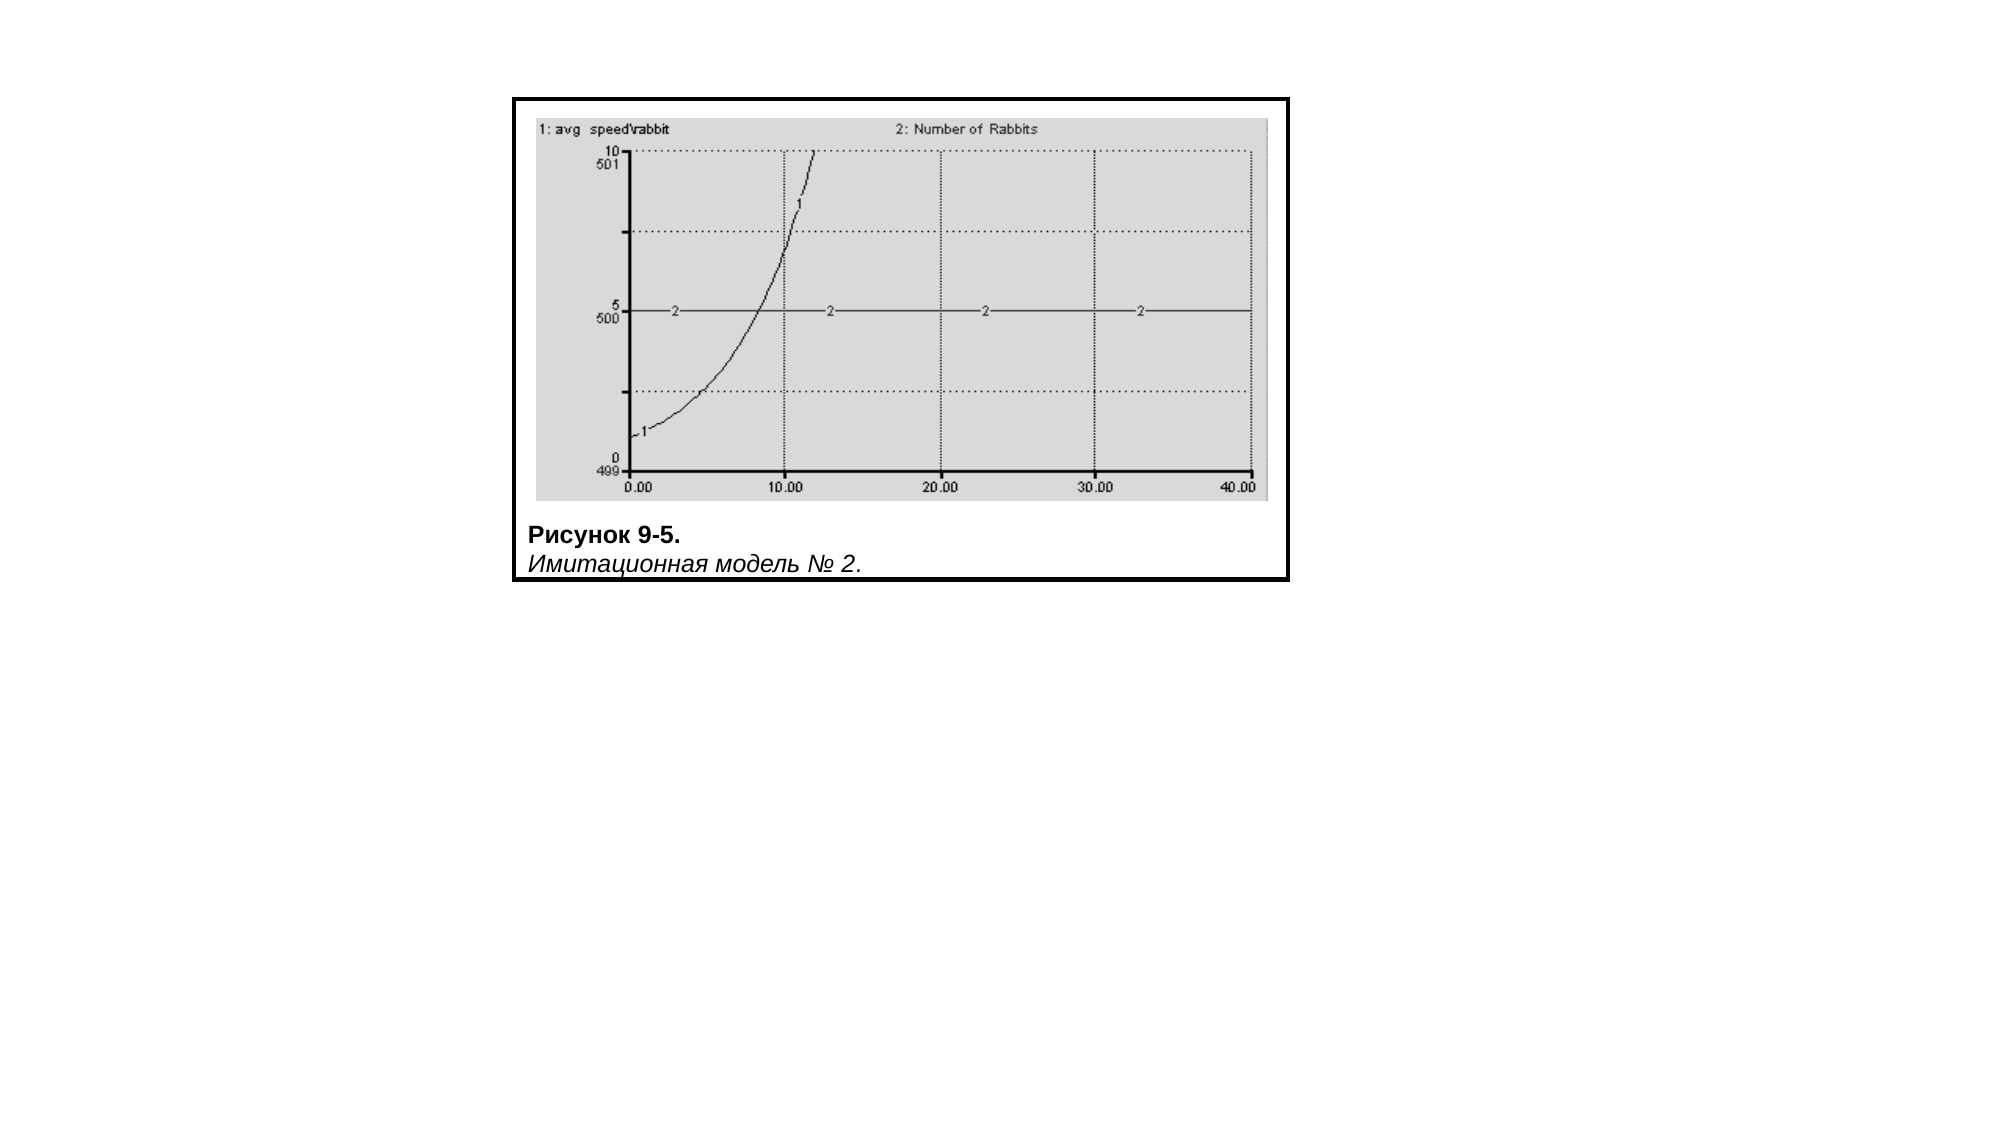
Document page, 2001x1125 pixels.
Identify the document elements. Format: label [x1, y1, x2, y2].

text_box [513, 98, 1288, 580]
